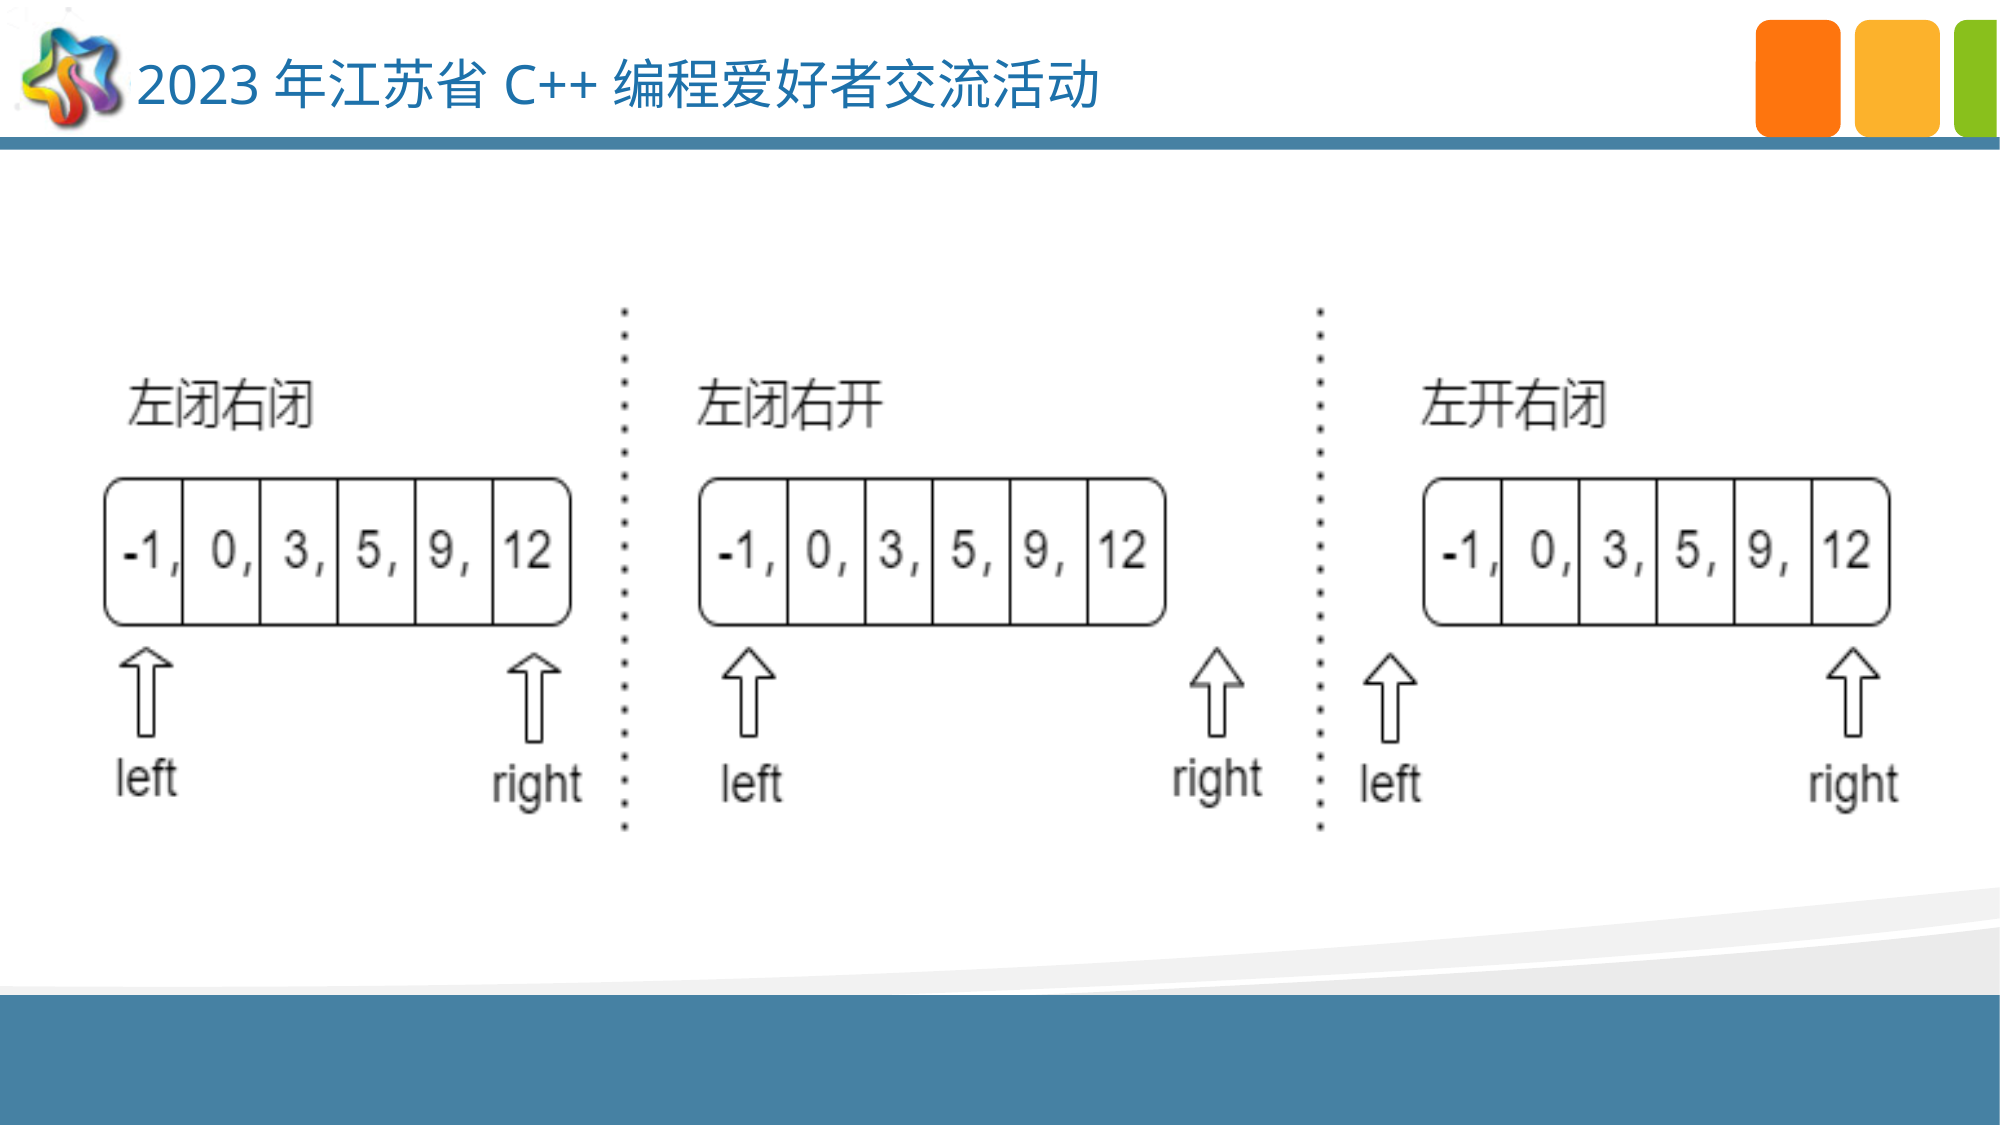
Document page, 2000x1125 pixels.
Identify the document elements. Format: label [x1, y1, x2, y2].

picture [94, 300, 1921, 835]
picture [7, 7, 131, 138]
